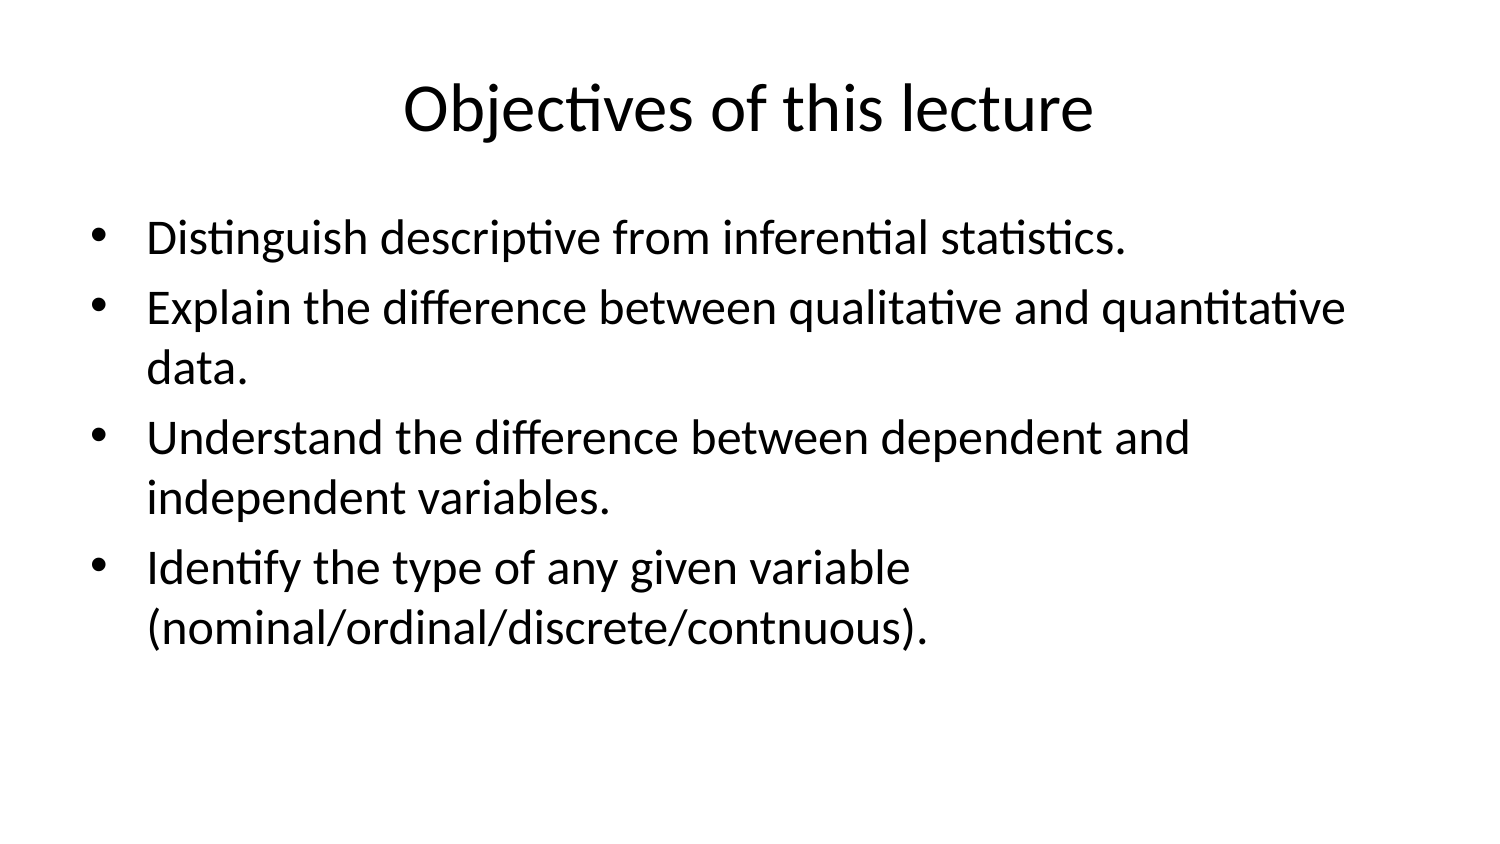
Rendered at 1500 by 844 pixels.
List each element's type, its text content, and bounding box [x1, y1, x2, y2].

list Distinguish descriptive from inferential statistics. Explain the difference between qualitative and quantitative data. Understand the difference between dependent and independent variables. Identify the type of any given variable (nominal/ordinal/discrete/contnuous). [75, 196, 1425, 754]
title Objectives of this lecture [75, 33, 1425, 175]
